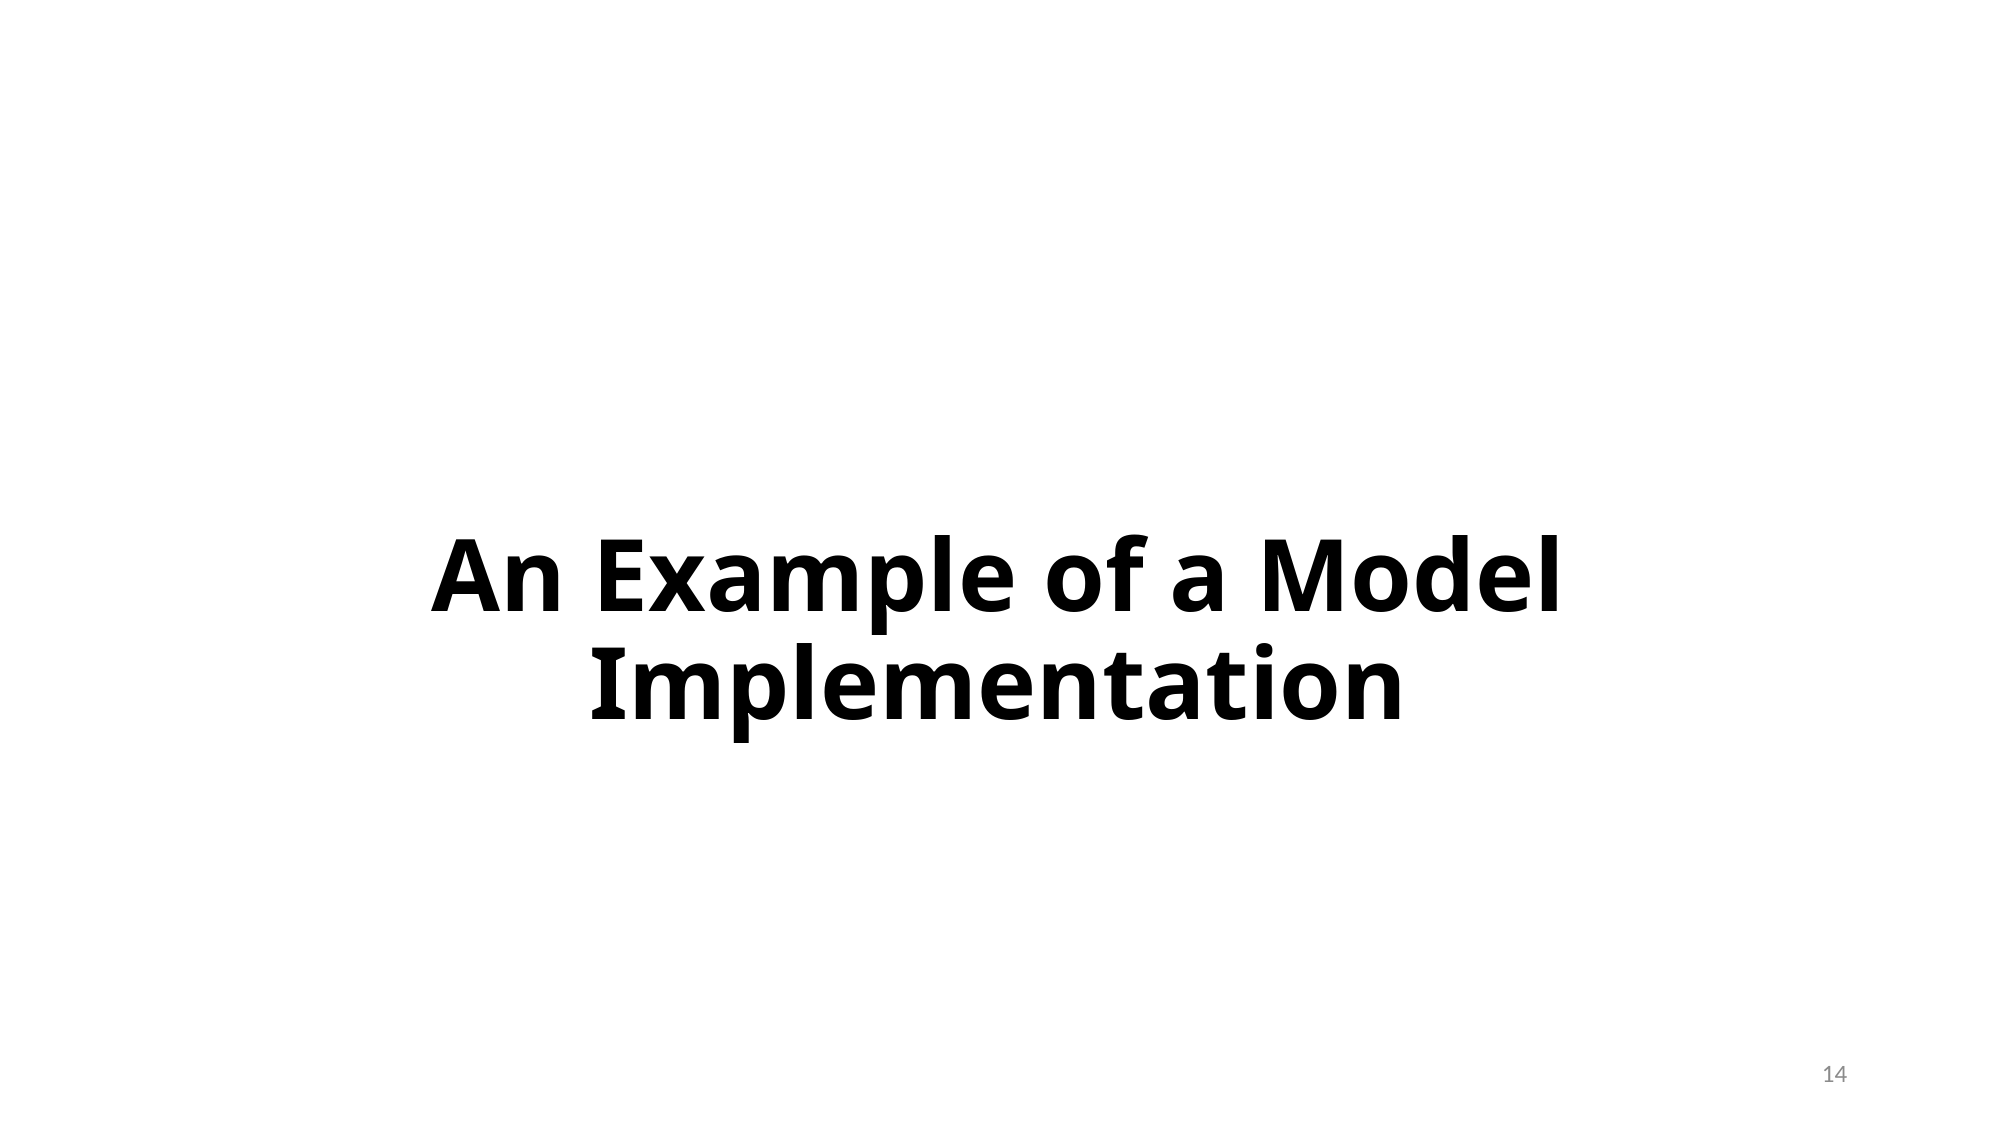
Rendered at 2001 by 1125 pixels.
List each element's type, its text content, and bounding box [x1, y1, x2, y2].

slide_number 14 [1412, 1042, 1863, 1103]
title An Example of a Model Implementation [136, 280, 1862, 749]
